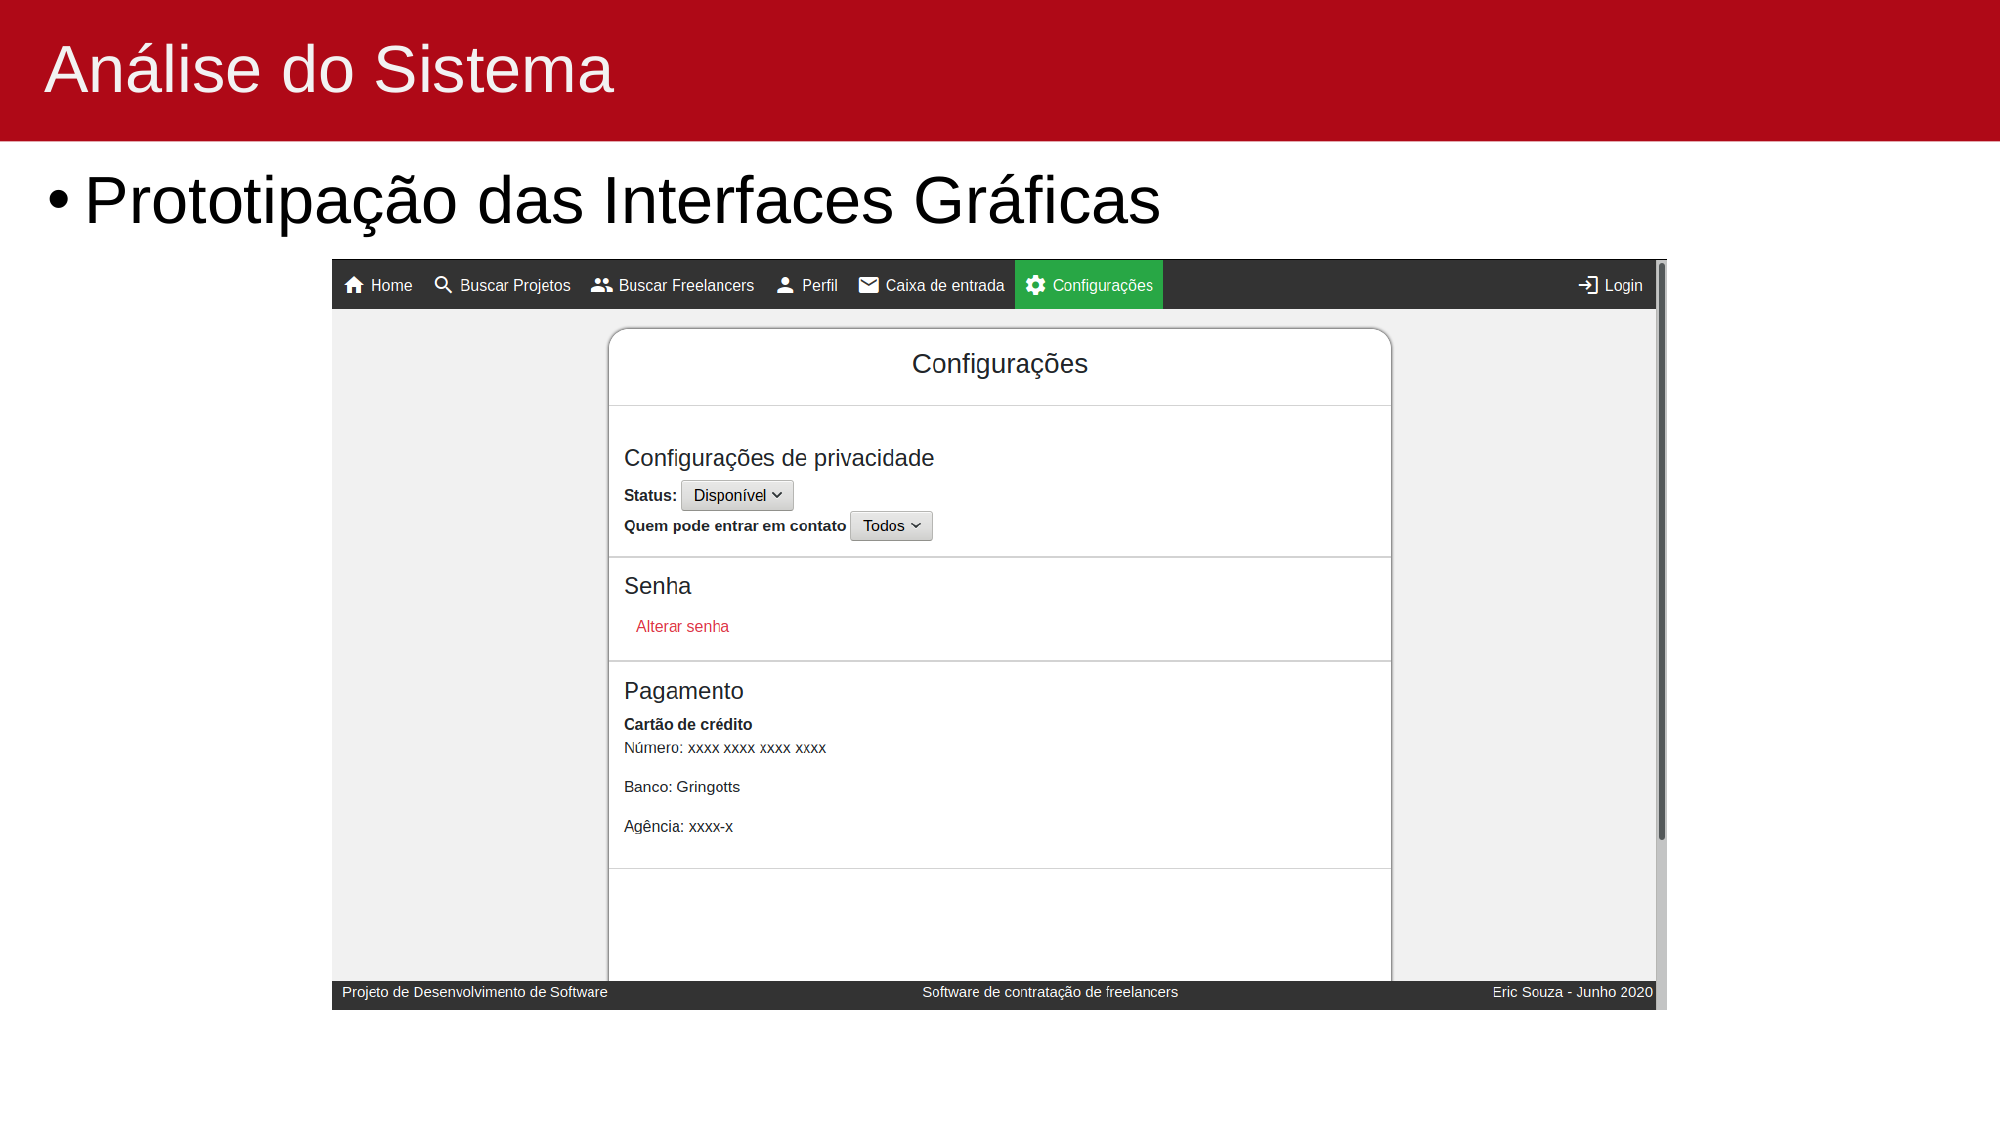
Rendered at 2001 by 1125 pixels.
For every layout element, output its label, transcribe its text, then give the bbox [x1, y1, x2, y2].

picture [332, 259, 1667, 1010]
title Análise do Sistema [0, 0, 2000, 142]
list Prototipação das Interfaces Gráficas [32, 158, 1976, 1112]
